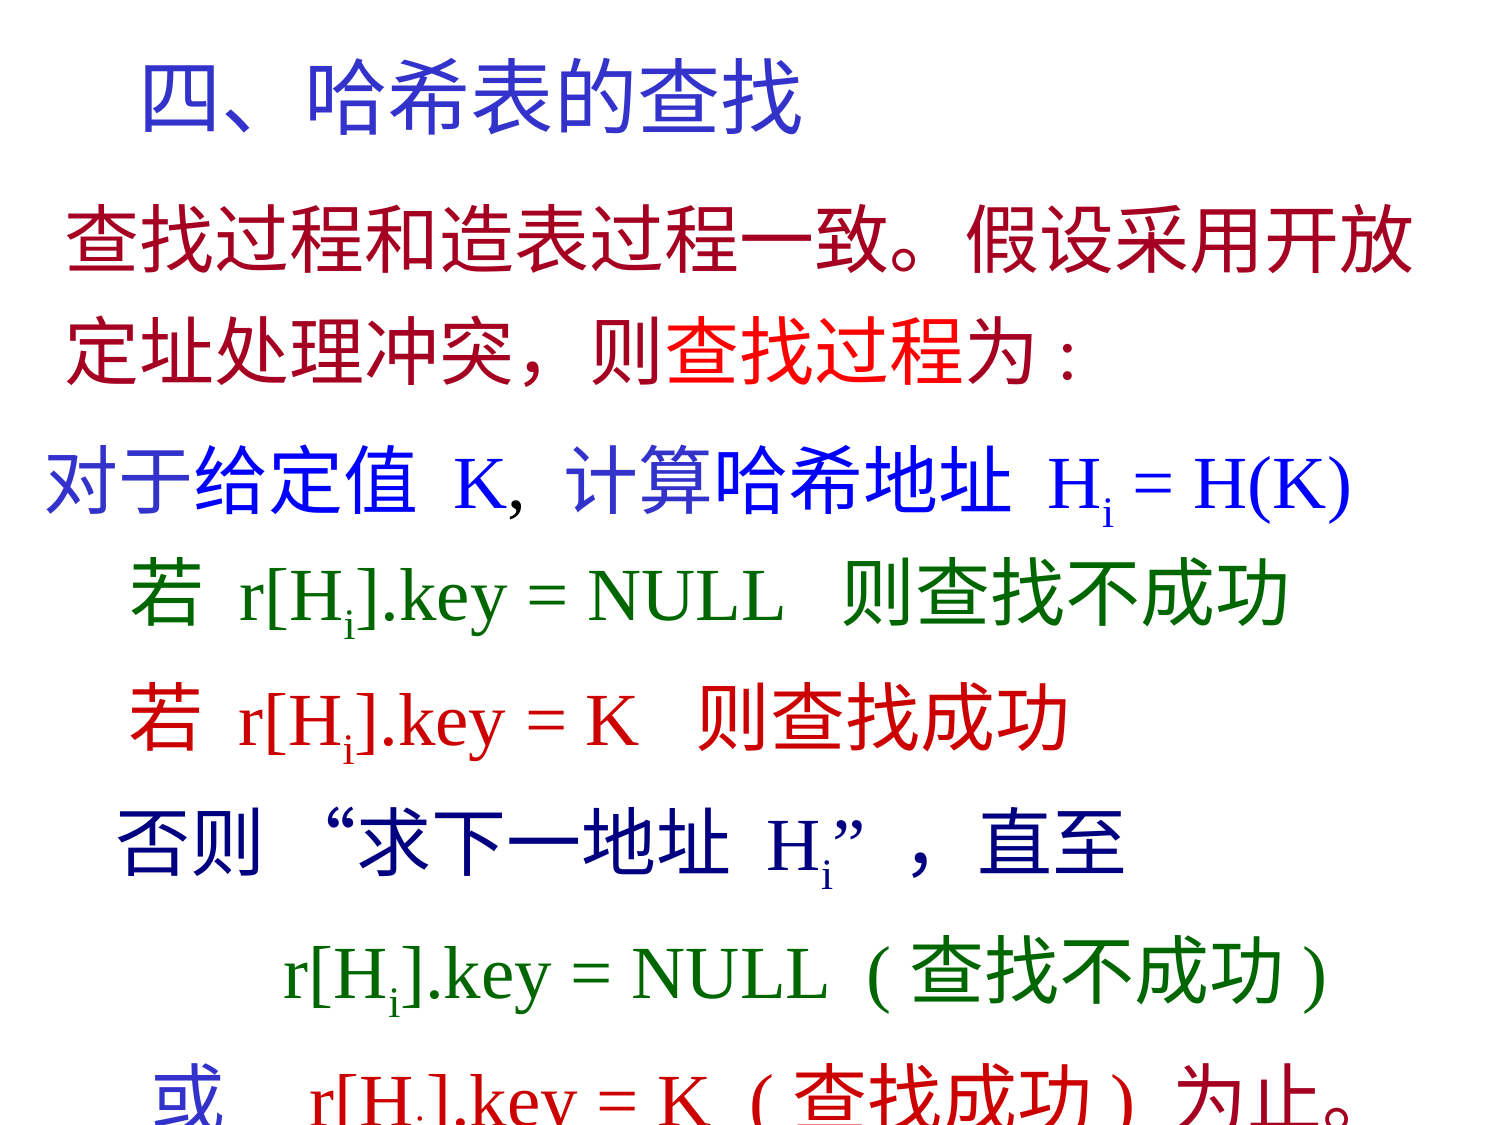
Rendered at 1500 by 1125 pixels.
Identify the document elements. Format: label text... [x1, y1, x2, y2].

text_box 若 r[Hi].key = K 则查找成功 [113, 637, 1086, 762]
text_box 四、哈希表的查找 [123, 37, 958, 153]
text_box 查找过程和造表过程一致。假设采用开放定址处理冲突，则查找过程为: [0, 162, 1500, 403]
text_box 对于给定值 K, 计算哈希地址 Hi = H(K) [0, 401, 1368, 544]
text_box 否则 “求下一地址 Hi” ，直至 r[Hi].key = NULL (查找不成功) 或 r[Hi].key = K (查找成功) 为止。 [100, 762, 1413, 1125]
text_box 若 r[Hi].key = NULL 则查找不成功 [114, 512, 1305, 656]
